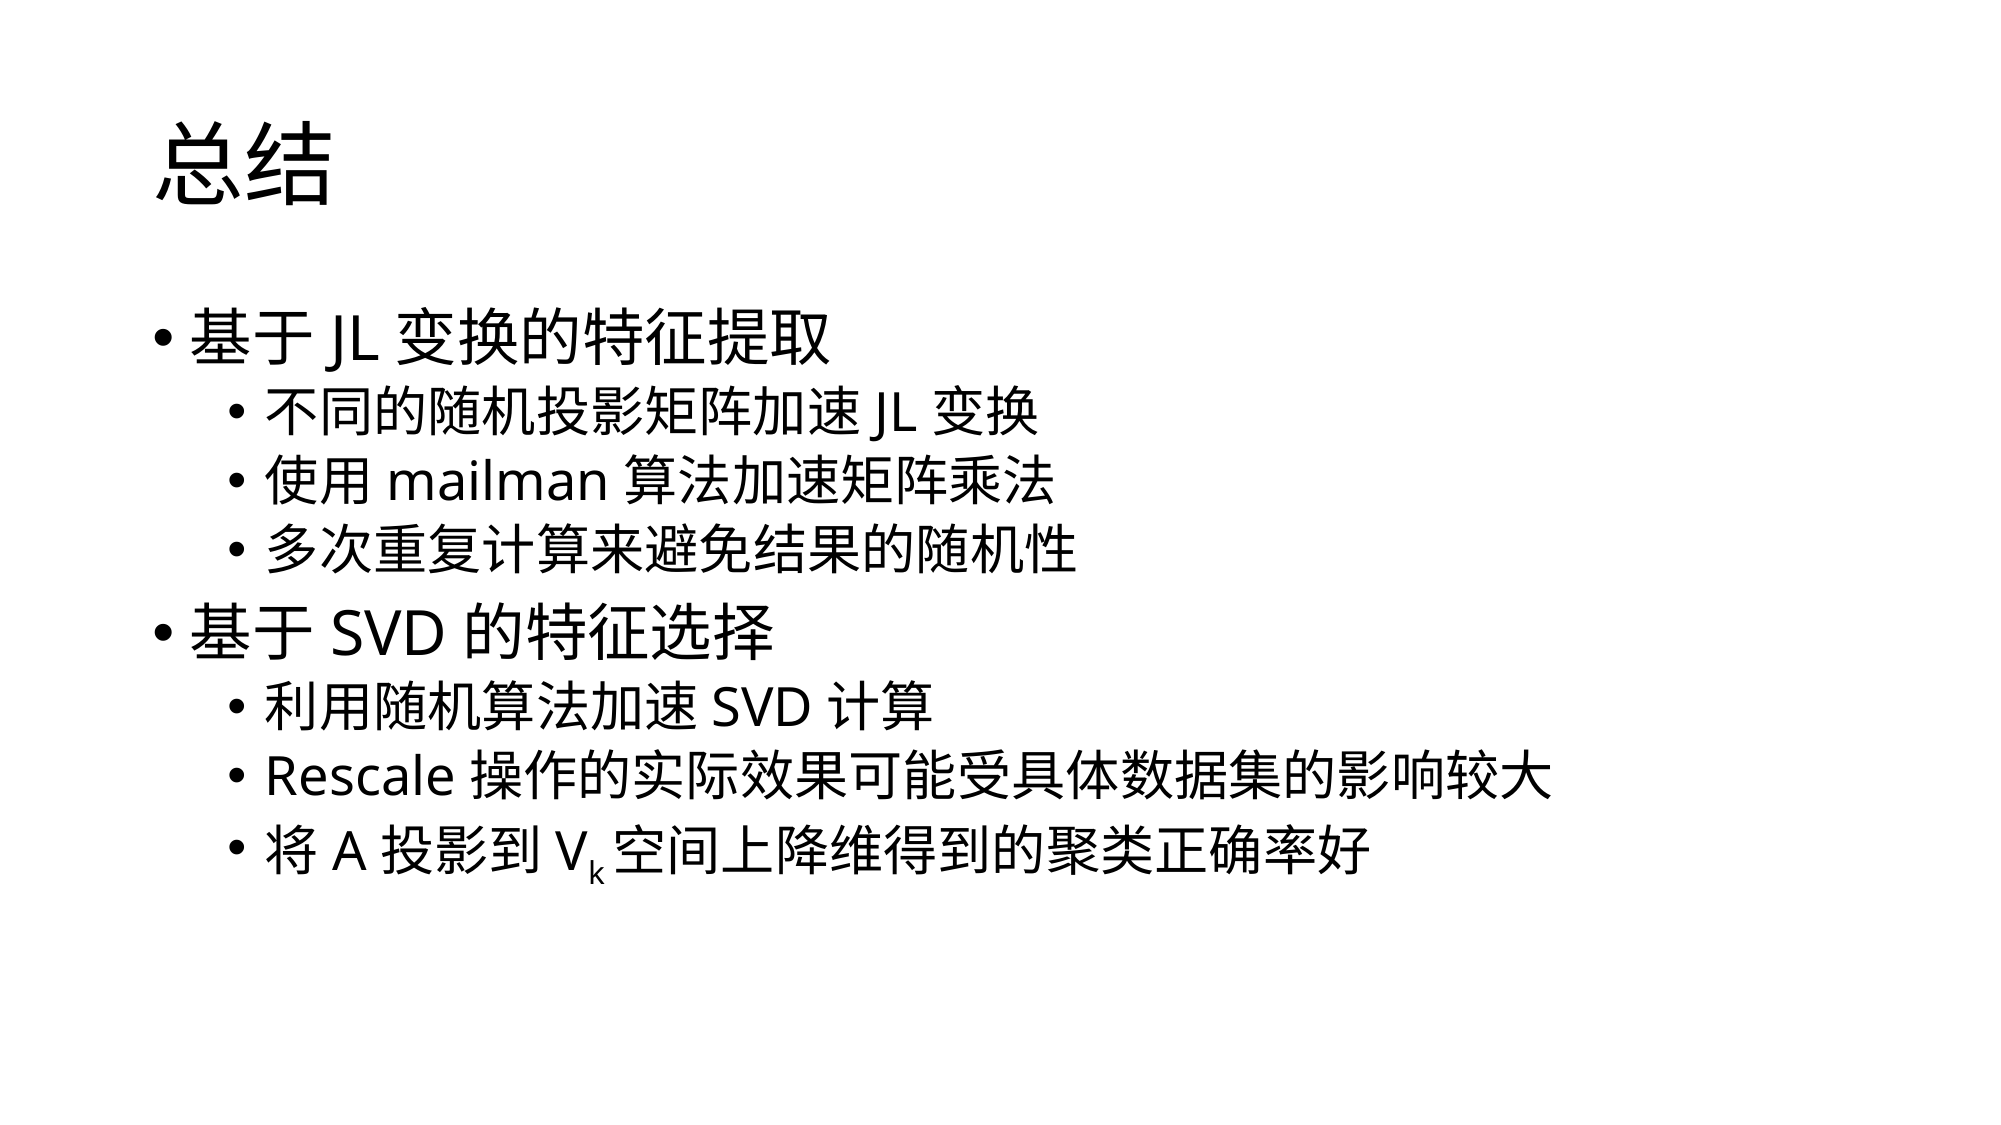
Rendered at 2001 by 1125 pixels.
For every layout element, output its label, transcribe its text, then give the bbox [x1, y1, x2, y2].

title 总结 [137, 59, 1863, 278]
list 基于JL变换的特征提取 不同的随机投影矩阵加速JL变换 使用mailman算法加速矩阵乘法 多次重复计算来避免结果的随机性 基于SVD的特征选择 利用随机算法加速SVD计算 Rescale操作的实际效果可能受具体数据集的影响较大 将A投影到Vk空间上降维得到的聚类正确率好 [137, 299, 1863, 1014]
